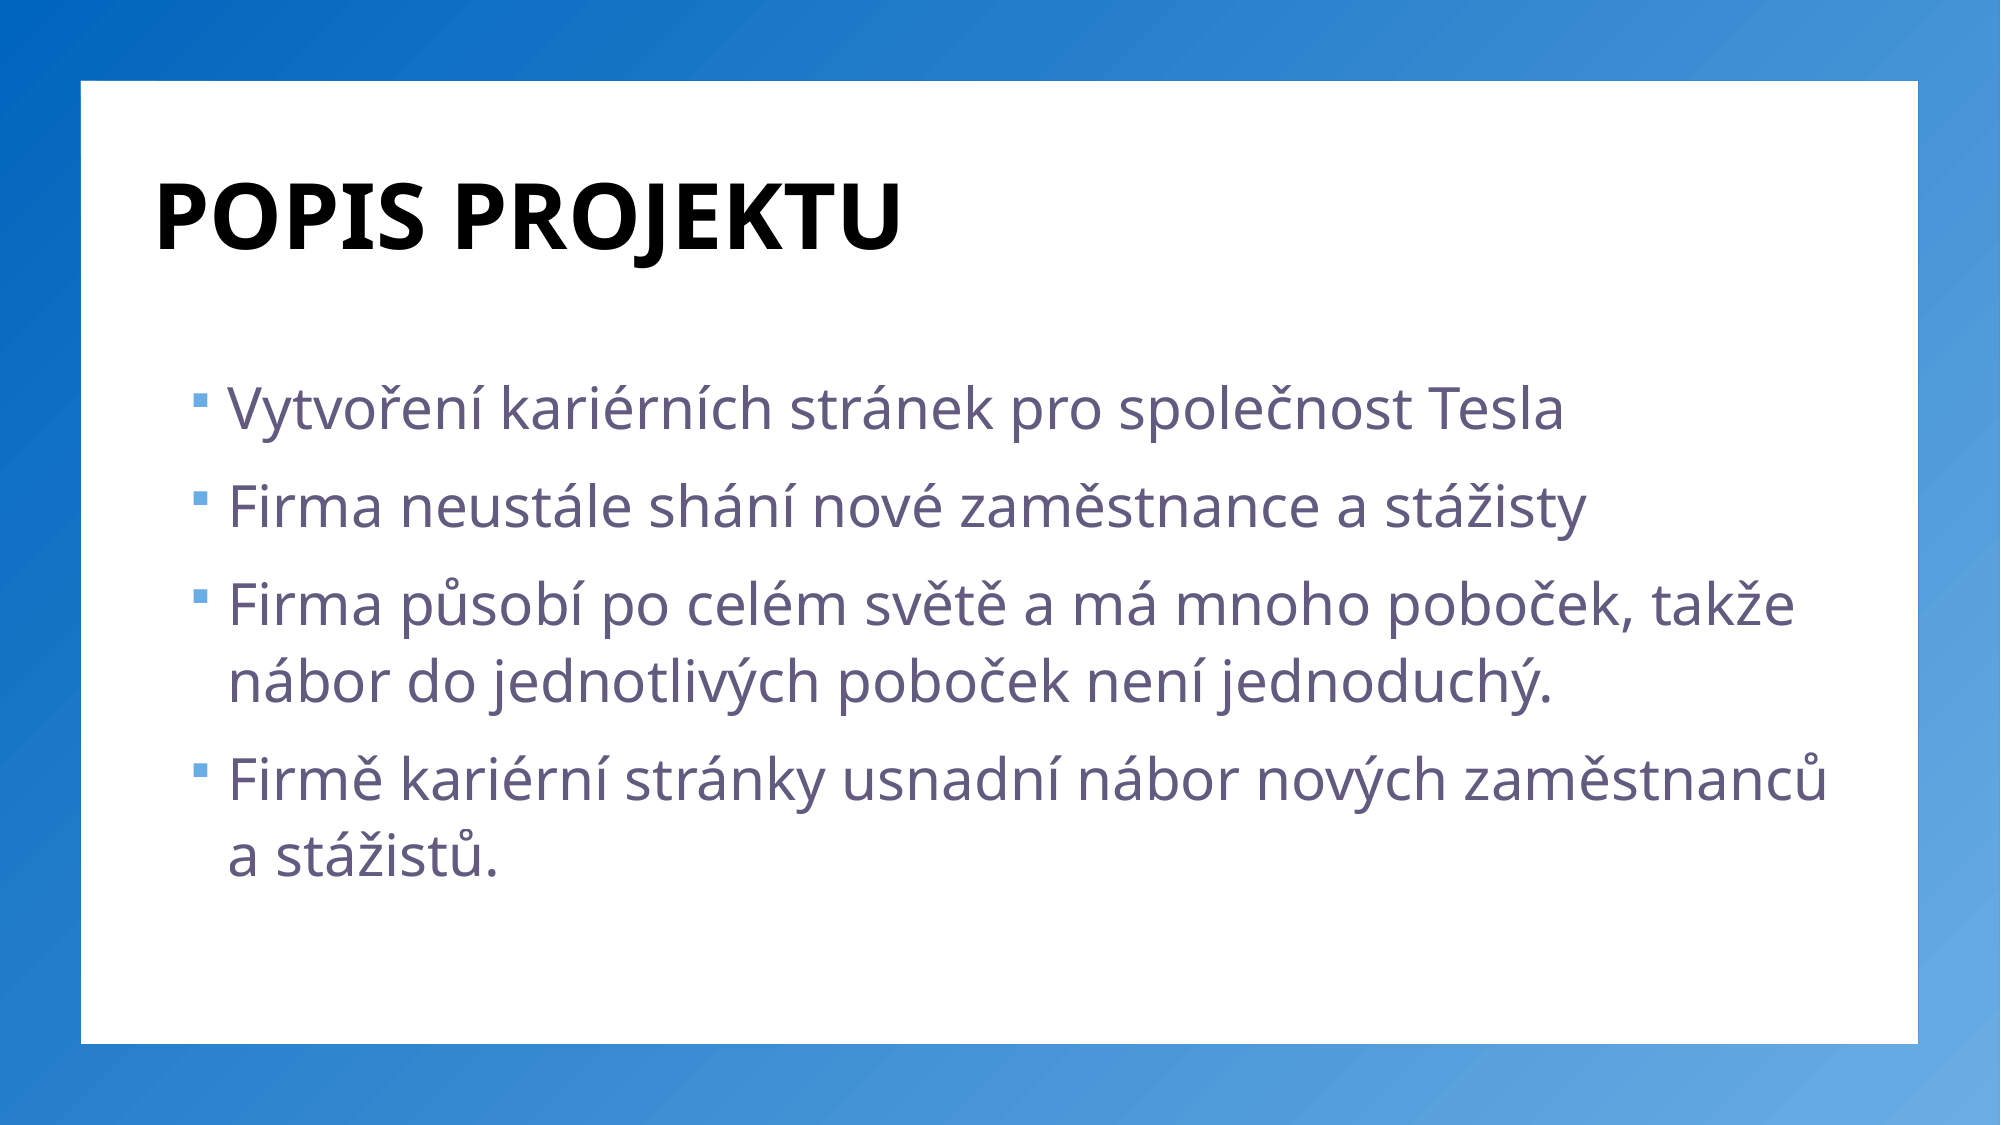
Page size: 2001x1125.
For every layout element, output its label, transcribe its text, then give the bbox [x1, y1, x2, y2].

list Vytvoření kariérních stránek pro společnost Tesla Firma neustále shání nové zaměstnance a stážisty Firma působí po celém světě a má mnoho poboček, takže nábor do jednotlivých poboček není jednoduchý. Firmě kariérní stránky usnadní nábor nových zaměstnanců a stážistů. [137, 357, 1863, 1014]
title POPIS PROJEKTU [137, 111, 1863, 330]
